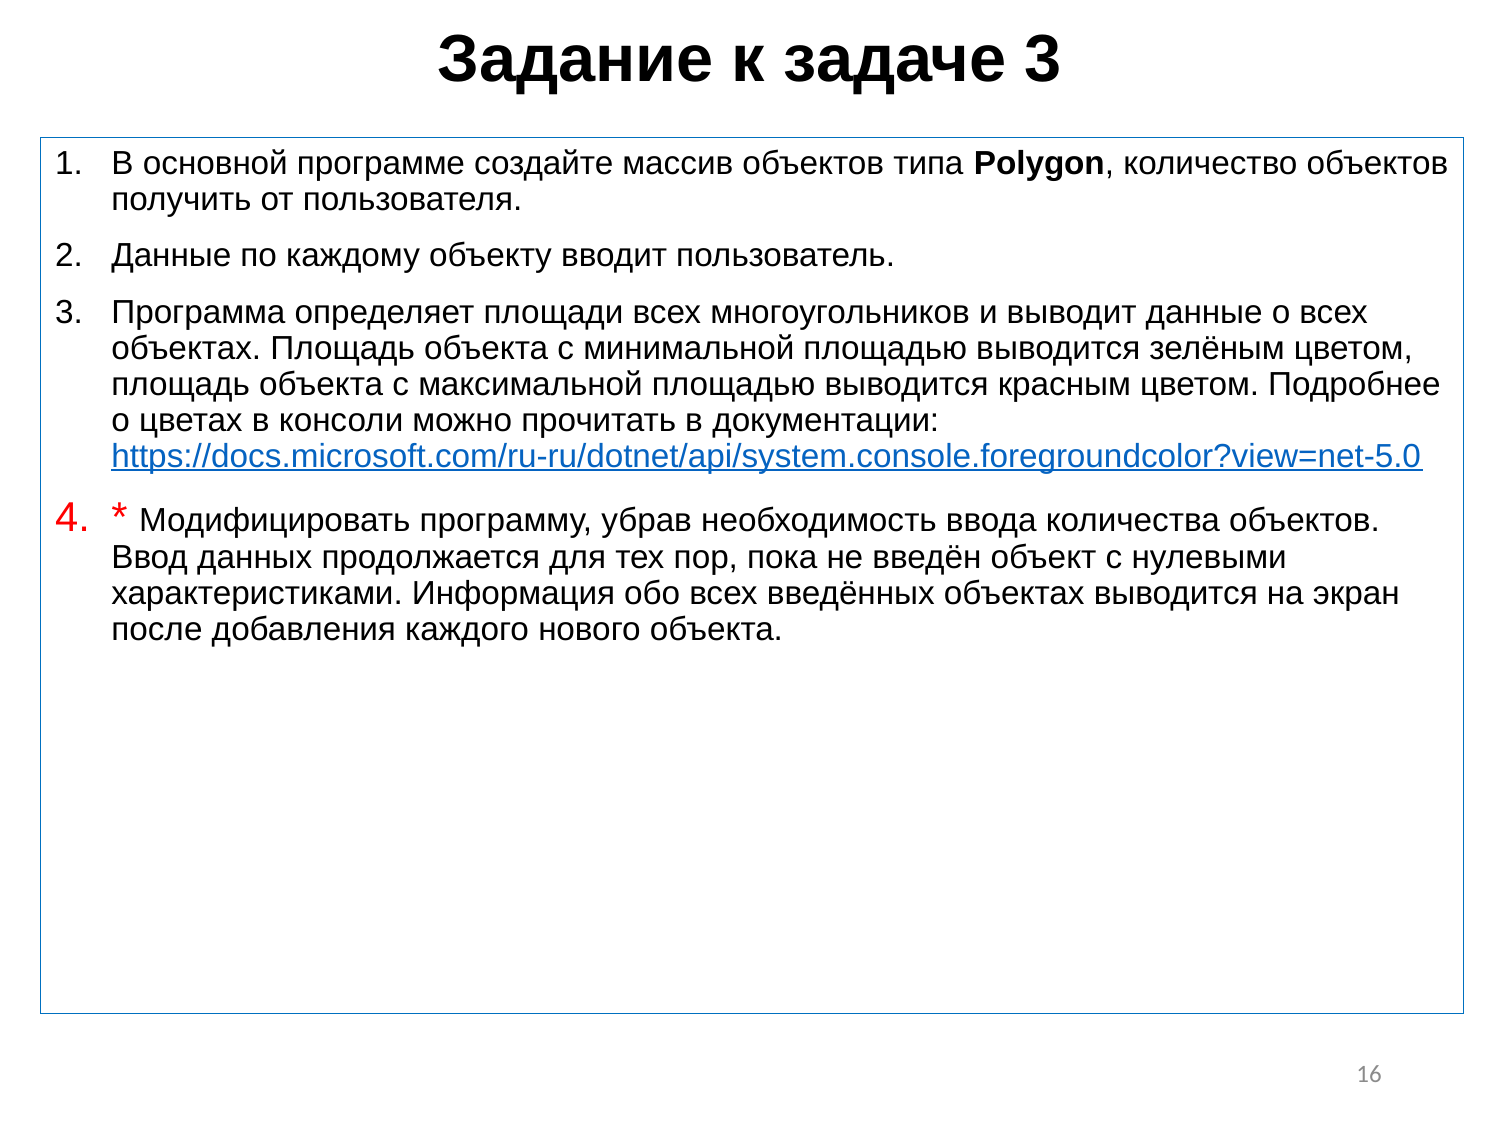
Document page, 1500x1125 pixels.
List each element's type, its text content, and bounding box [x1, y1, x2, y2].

list В основной программе создайте массив объектов типа Polygon, количество объектов получить от пользователя. Данные по каждому объекту вводит пользователь. Программа определяет площади всех многоугольников и выводит данные о всех объектах. Площадь объекта с минимальной площадью выводится зелёным цветом, площадь объекта с максимальной площадью выводится красным цветом. Подробнее о цветах в консоли можно прочитать в документации: https://docs.microsoft.com/ru-ru/dotnet/api/system.console.foregroundcolor?view=net-5.0 * Модифицировать программу, убрав необходимость ввода количества объектов. Ввод данных продолжается для тех пор, пока не введён объект с нулевыми характеристиками. Информация обо всех введённых объектах выводится на экран после добавления каждого нового объекта. [40, 137, 1464, 1014]
title Задание к задаче 3 [103, 11, 1397, 108]
slide_number 16 [1059, 1042, 1397, 1103]
